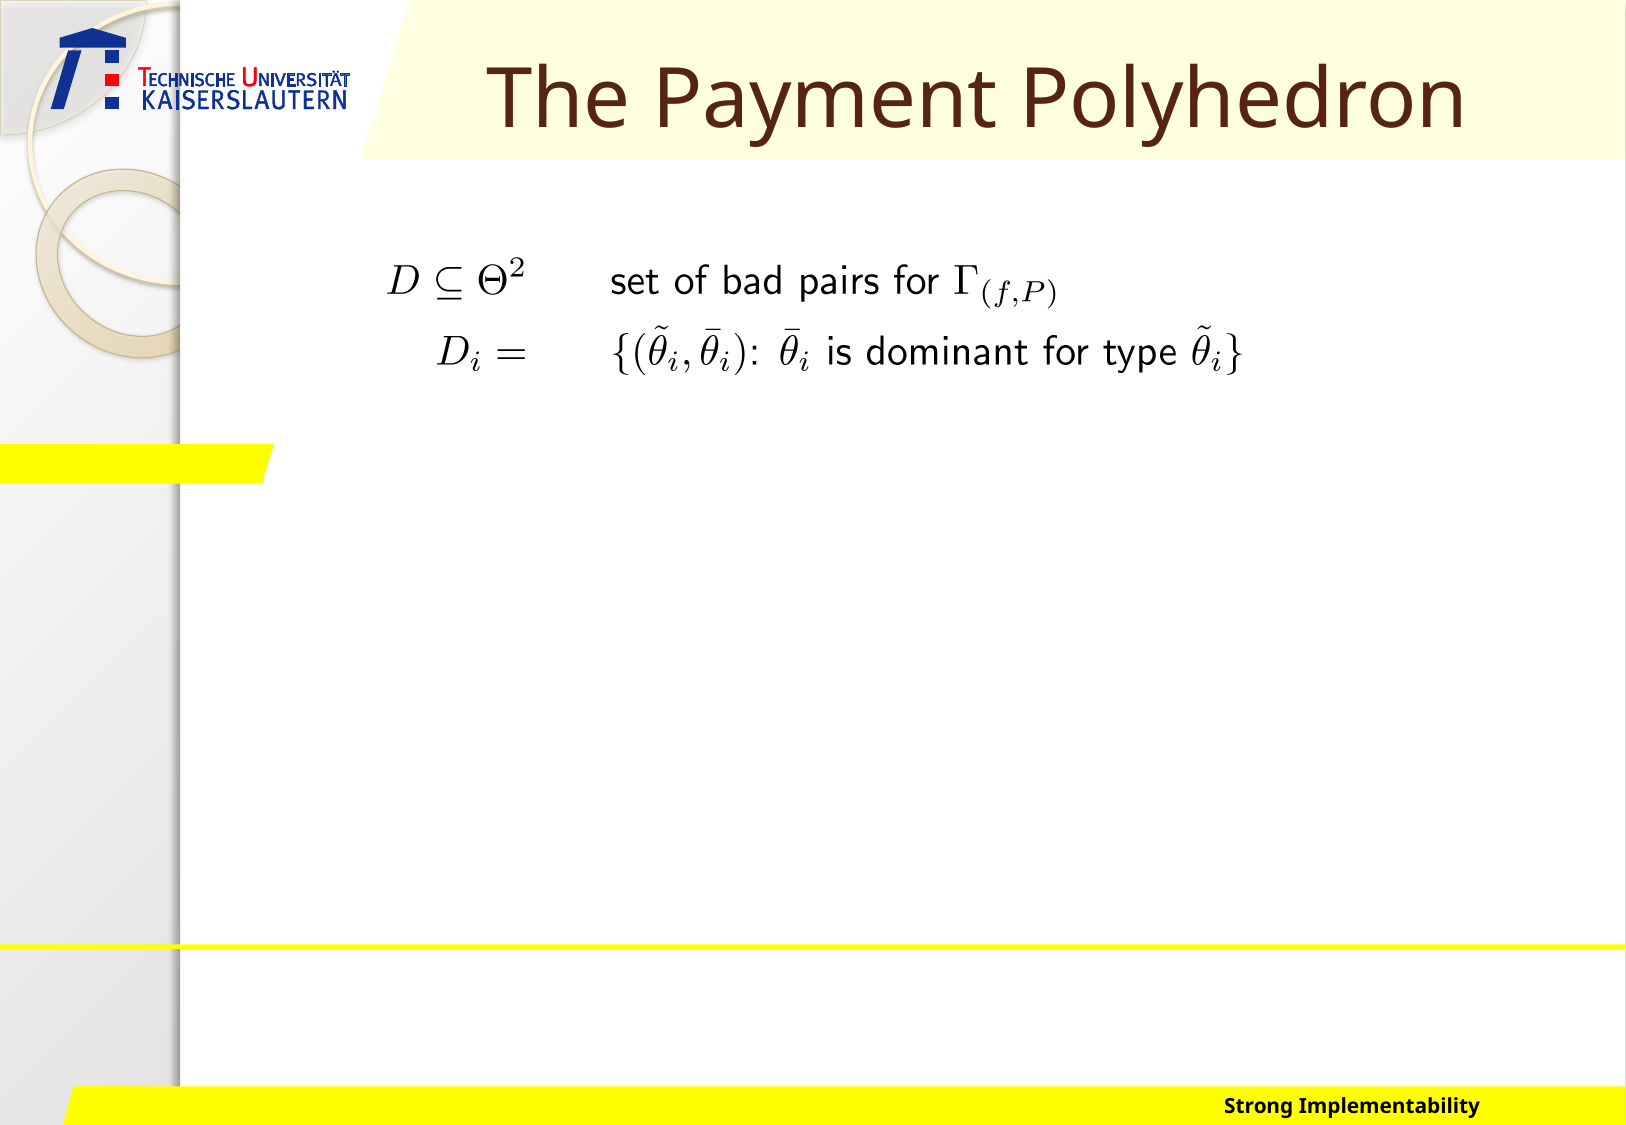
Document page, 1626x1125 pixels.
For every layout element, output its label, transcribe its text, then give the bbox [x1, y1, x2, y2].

title The Payment Polyhedron [256, 0, 1590, 188]
picture [383, 253, 1242, 379]
text_box Strong Implementability [1209, 1046, 1625, 1125]
